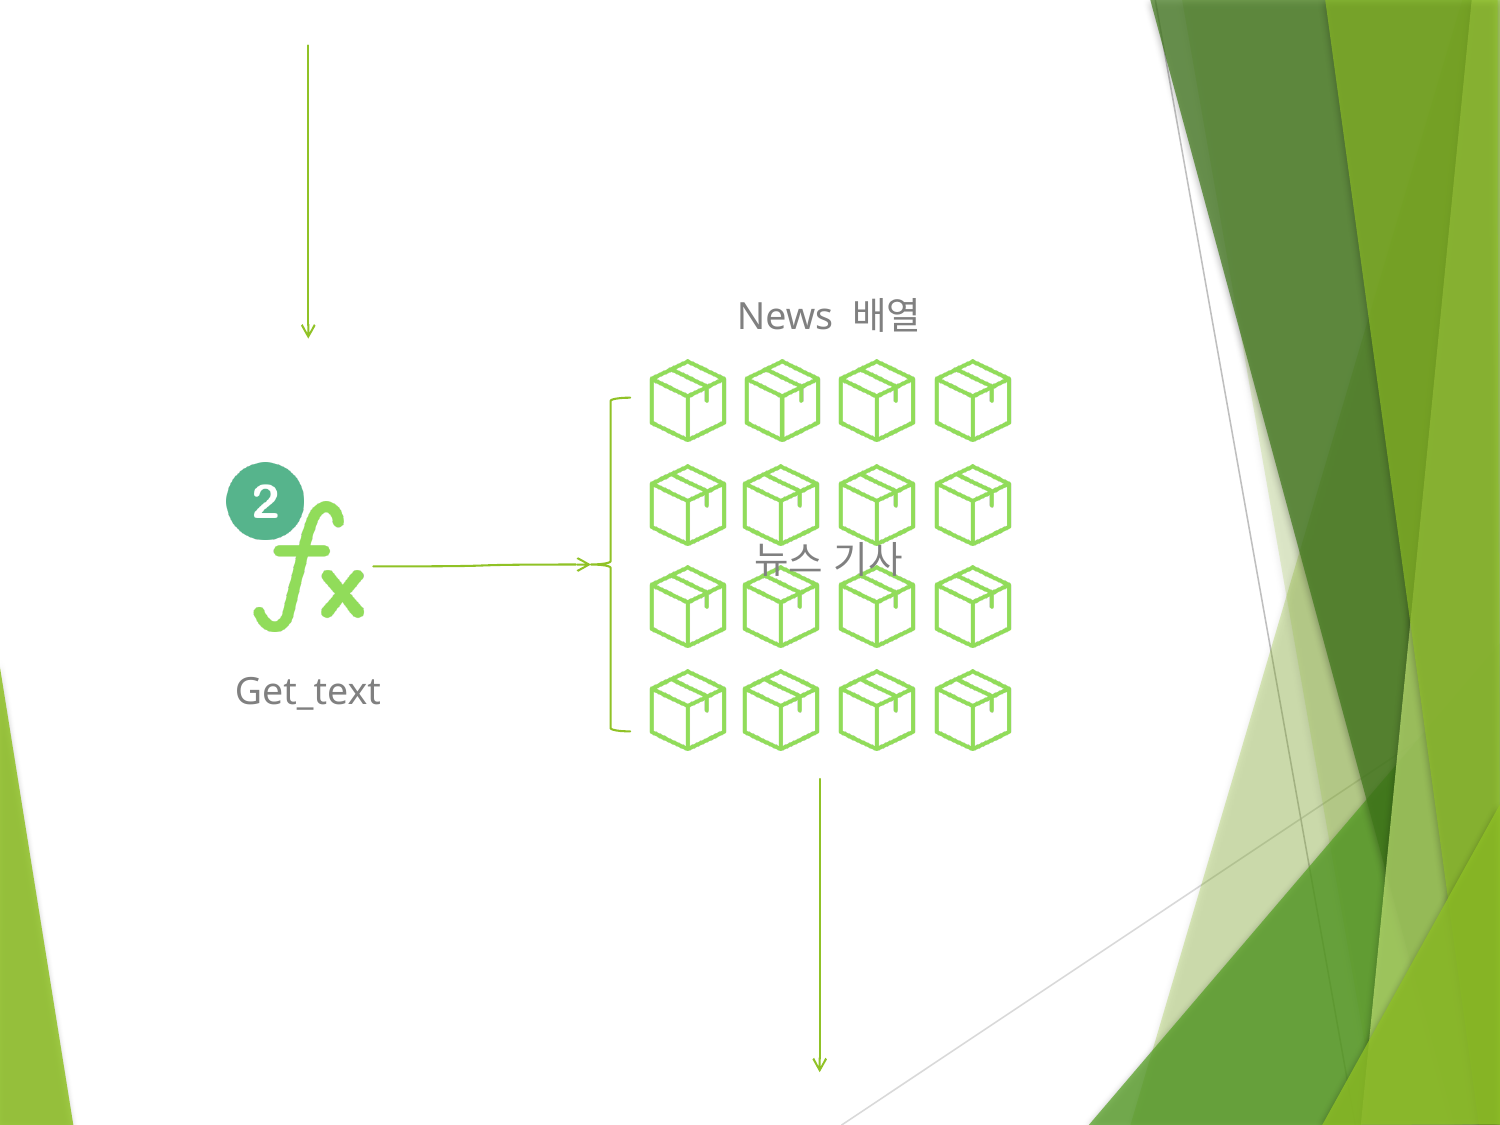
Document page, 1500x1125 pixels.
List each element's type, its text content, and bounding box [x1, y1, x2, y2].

picture [835, 359, 918, 442]
picture [645, 668, 729, 752]
picture [645, 359, 729, 442]
picture [226, 462, 374, 633]
picture [739, 668, 822, 752]
picture [931, 359, 1014, 442]
picture [931, 463, 1014, 547]
text_box News 배열 [722, 284, 936, 345]
text_box Get_text [220, 659, 397, 719]
picture [931, 668, 1014, 752]
picture [931, 565, 1014, 648]
picture [740, 359, 824, 442]
text_box [592, 396, 632, 733]
picture [645, 463, 729, 547]
picture [835, 463, 918, 547]
picture [835, 668, 918, 752]
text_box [372, 563, 592, 567]
text_box 뉴스 기사 [739, 528, 919, 589]
picture [739, 565, 822, 648]
picture [835, 565, 918, 648]
picture [645, 565, 729, 648]
picture [739, 463, 822, 547]
